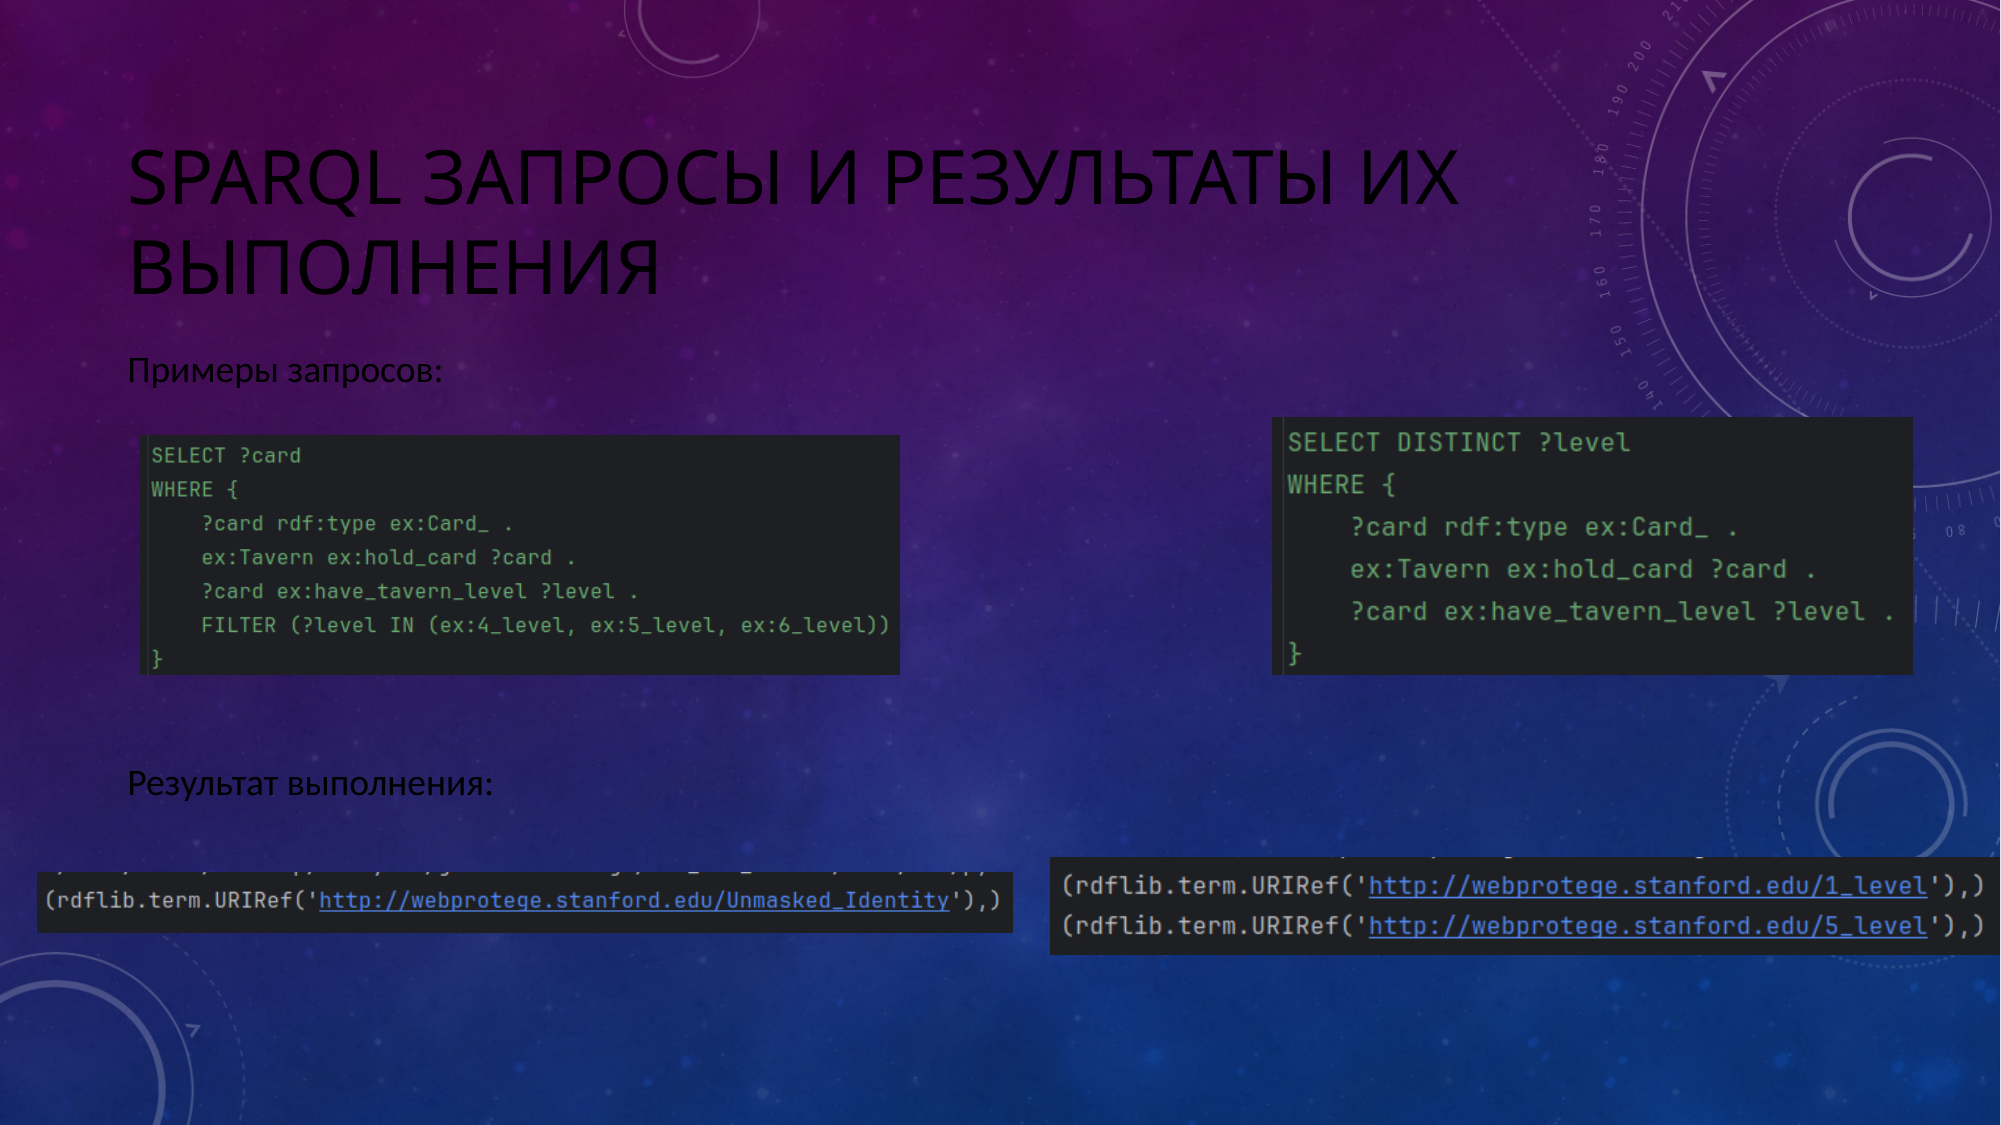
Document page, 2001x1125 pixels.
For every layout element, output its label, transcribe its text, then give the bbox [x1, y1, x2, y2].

title SPARQL запросы и результаты их выполнения [112, 99, 1775, 339]
text_box Примеры запросов: [112, 299, 713, 436]
picture [0, 0, 2001, 1125]
text_box Результат выполнения: [112, 712, 713, 849]
